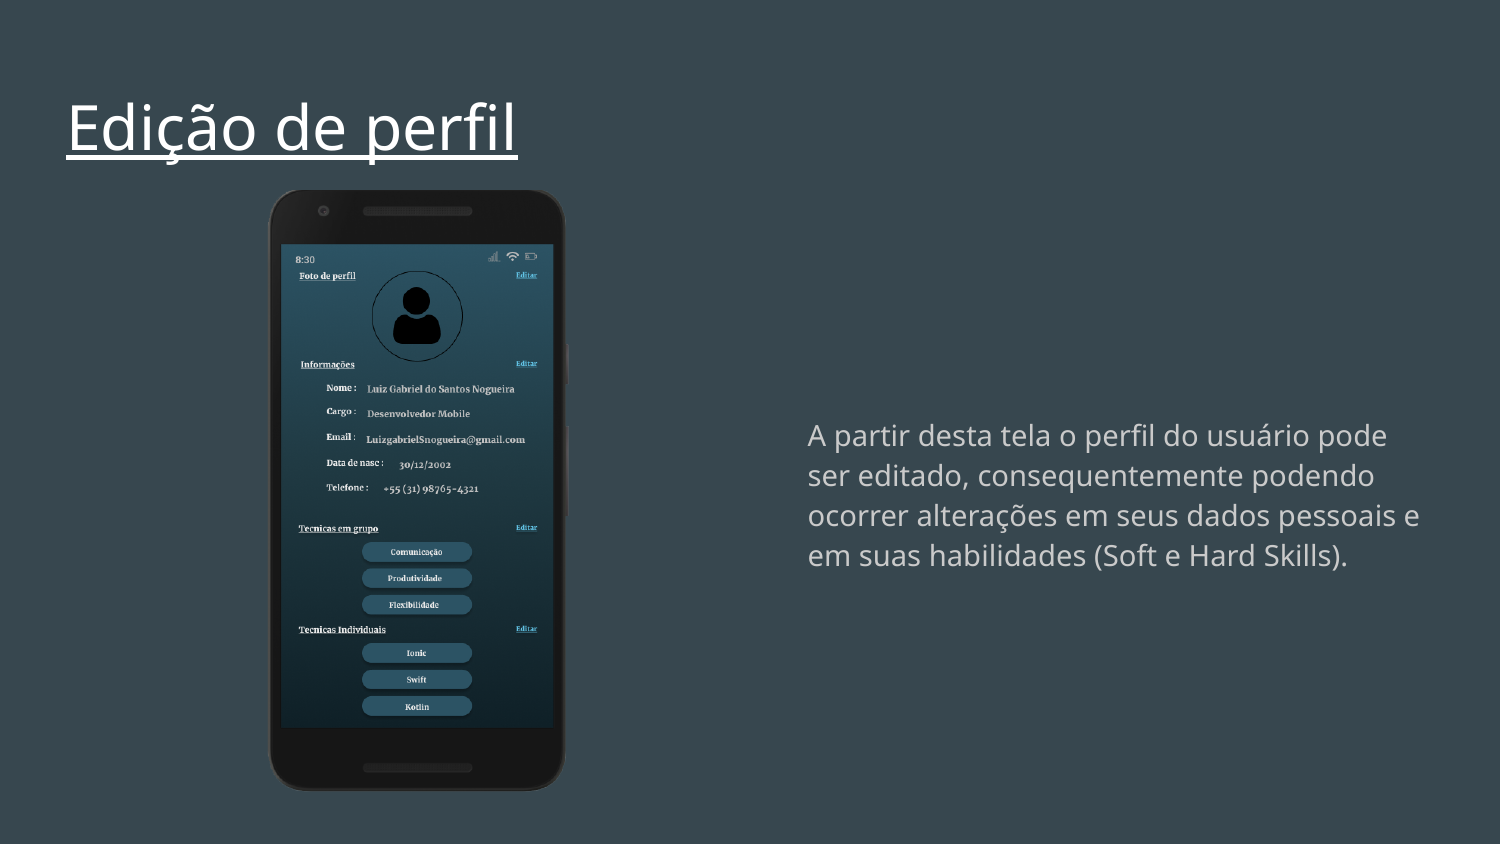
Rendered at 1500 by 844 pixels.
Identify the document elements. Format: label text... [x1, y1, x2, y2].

list A partir desta tela o perfil do usuário pode ser editado, consequentemente podendo ocorrer alterações em seus dados pessoais e em suas habilidades (Soft e Hard Skills). [792, 396, 1449, 586]
title Edição de perfil [51, 72, 1449, 167]
picture [267, 188, 569, 794]
